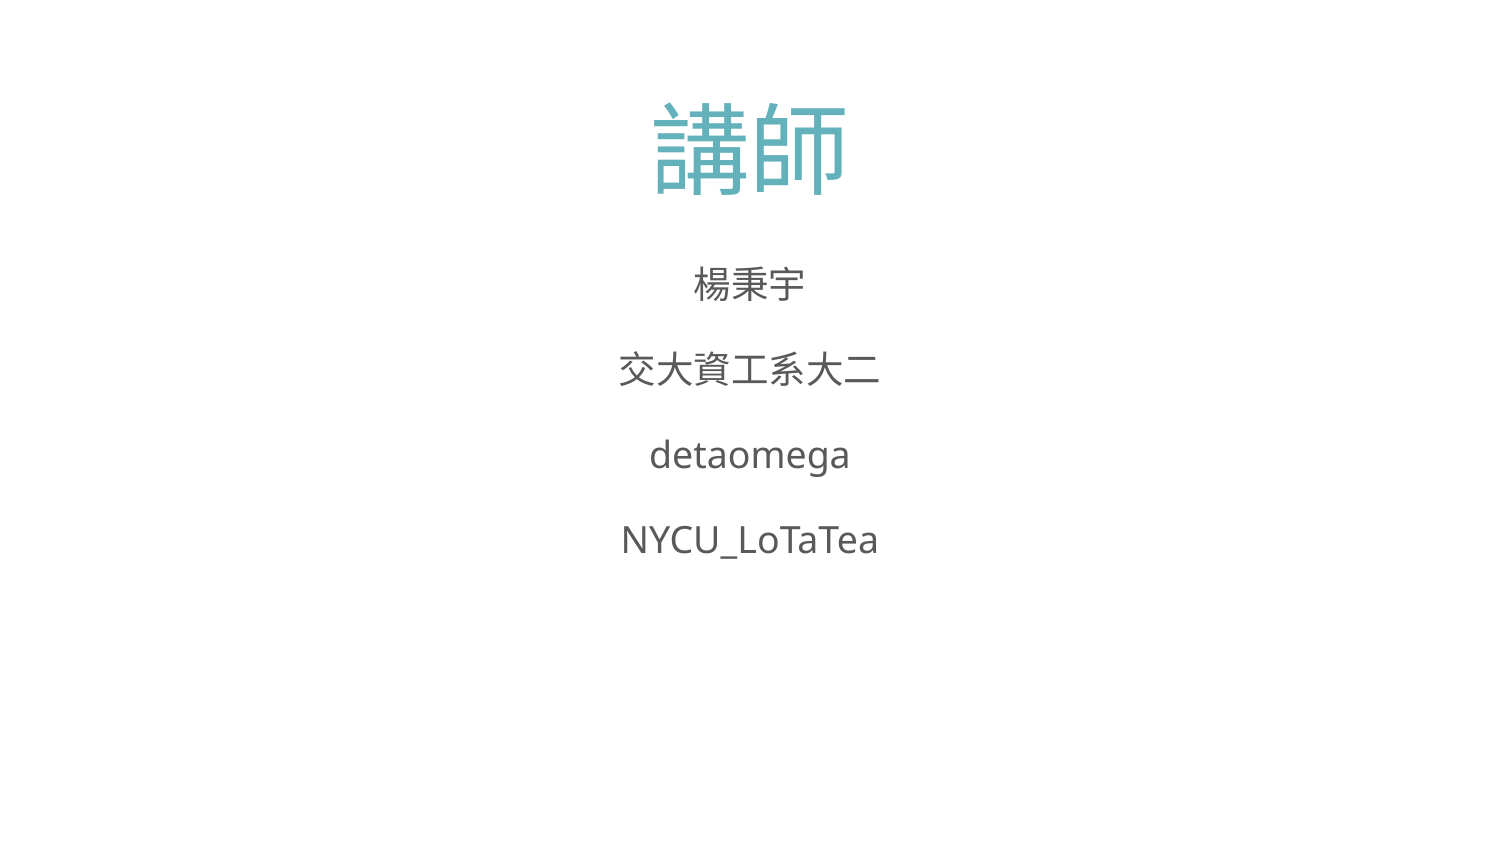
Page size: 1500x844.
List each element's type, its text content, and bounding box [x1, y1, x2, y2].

title 講師 [51, 72, 1449, 221]
list 楊秉宇 交大資工系大二 detaomega NYCU_LoTaTea [51, 239, 1449, 750]
